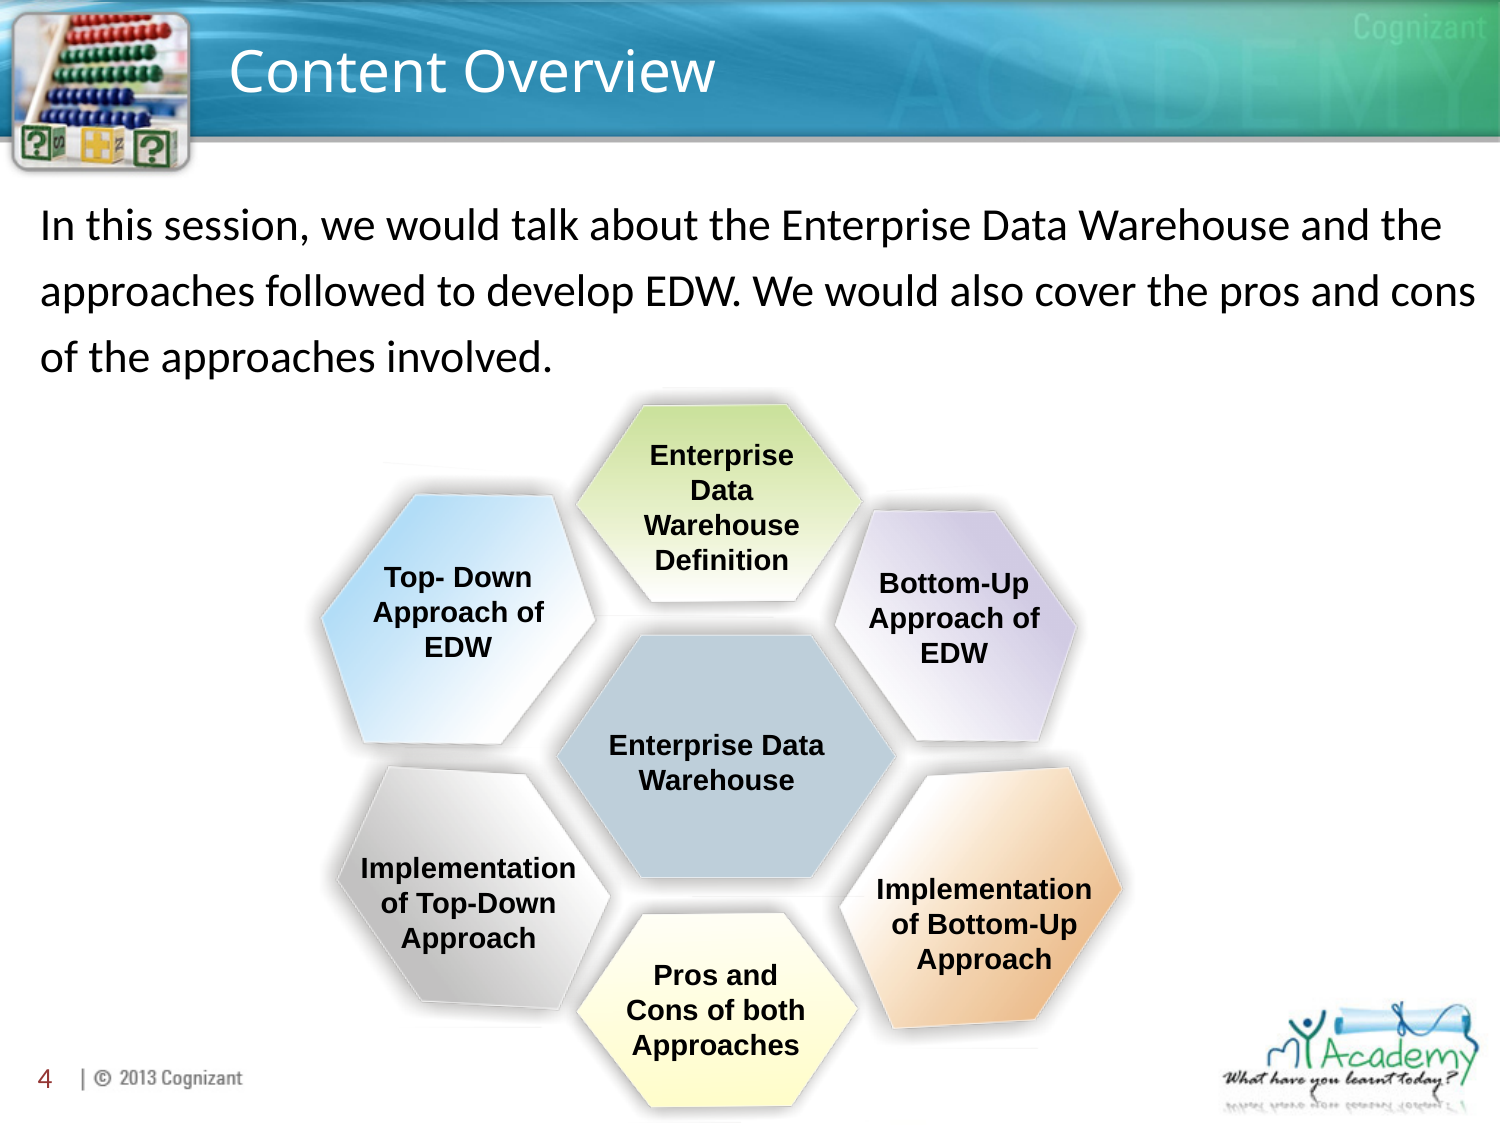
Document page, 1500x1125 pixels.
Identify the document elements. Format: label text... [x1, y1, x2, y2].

slide_number 4 [22, 1052, 98, 1098]
picture [0, 0, 1500, 1125]
title Content Overview [213, 0, 1500, 163]
list In this session, we would talk about the Enterprise Data Warehouse and the approaches followed to develop EDW. We would also cover the pros and cons of the approaches involved. [24, 175, 1497, 988]
